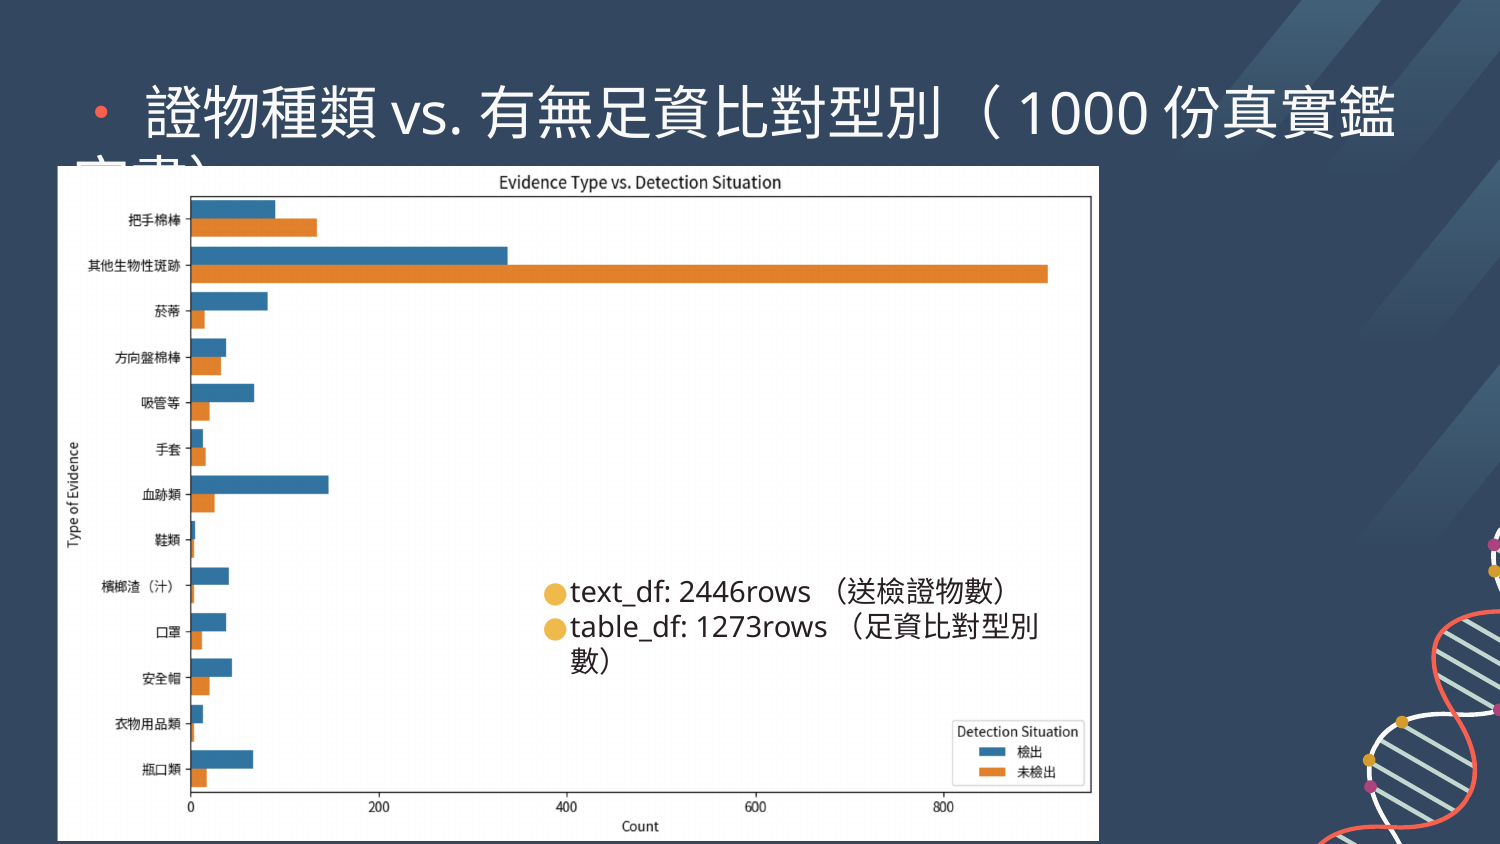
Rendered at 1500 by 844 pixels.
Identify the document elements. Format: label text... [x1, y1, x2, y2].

title •證物種類vs.有無足資比對型別（1000份真實鑑定書） [57, 61, 1430, 159]
picture [56, 165, 1099, 841]
